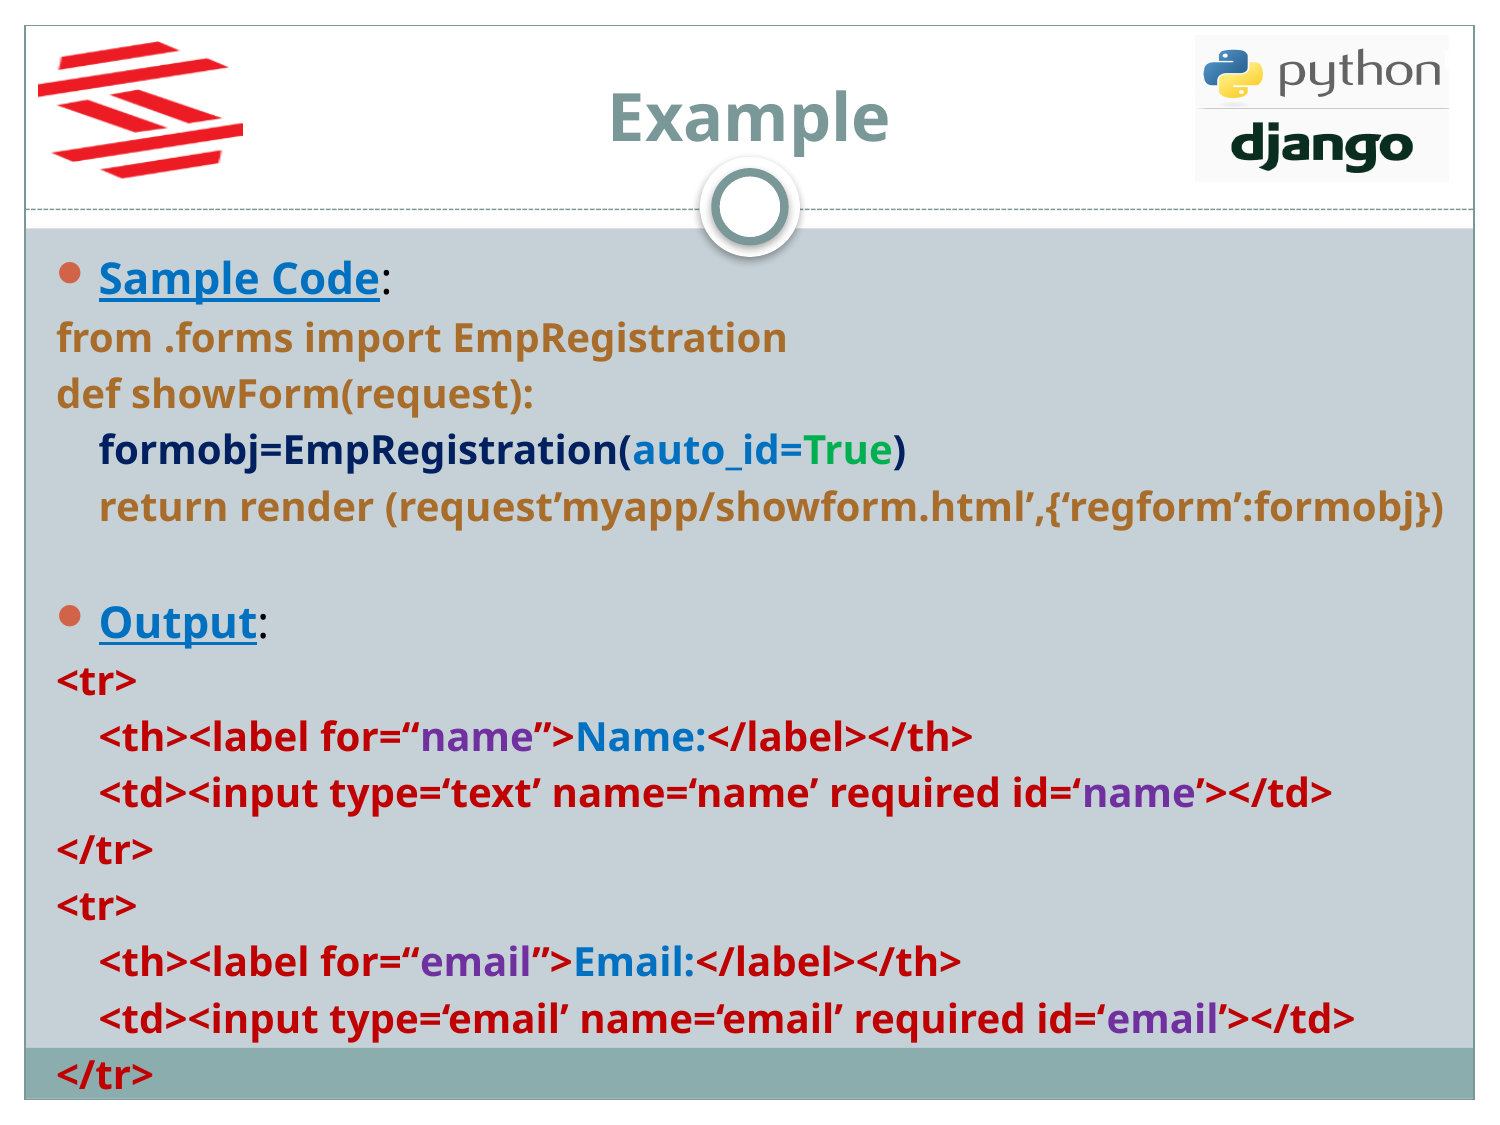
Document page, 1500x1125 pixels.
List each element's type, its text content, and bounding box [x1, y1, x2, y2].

title Example [237, 37, 1190, 162]
picture [37, 40, 243, 185]
picture [1195, 34, 1449, 183]
list Sample Code: from .forms import EmpRegistration def showForm(request): formobj=EmpRegistration(auto_id=True) return render (request’myapp/showform.html’,{‘regform’:formobj}) Output: <tr> <th><label for=“name”>Name:</label></th> <td><input type=‘text’ name=‘name’ required id=‘name’></td> </tr> <tr> <th><label for=“email”>Email:</label></th> <td><input type=‘email’ name=‘email’ required id=‘email’></td> </tr> [41, 243, 1471, 1125]
